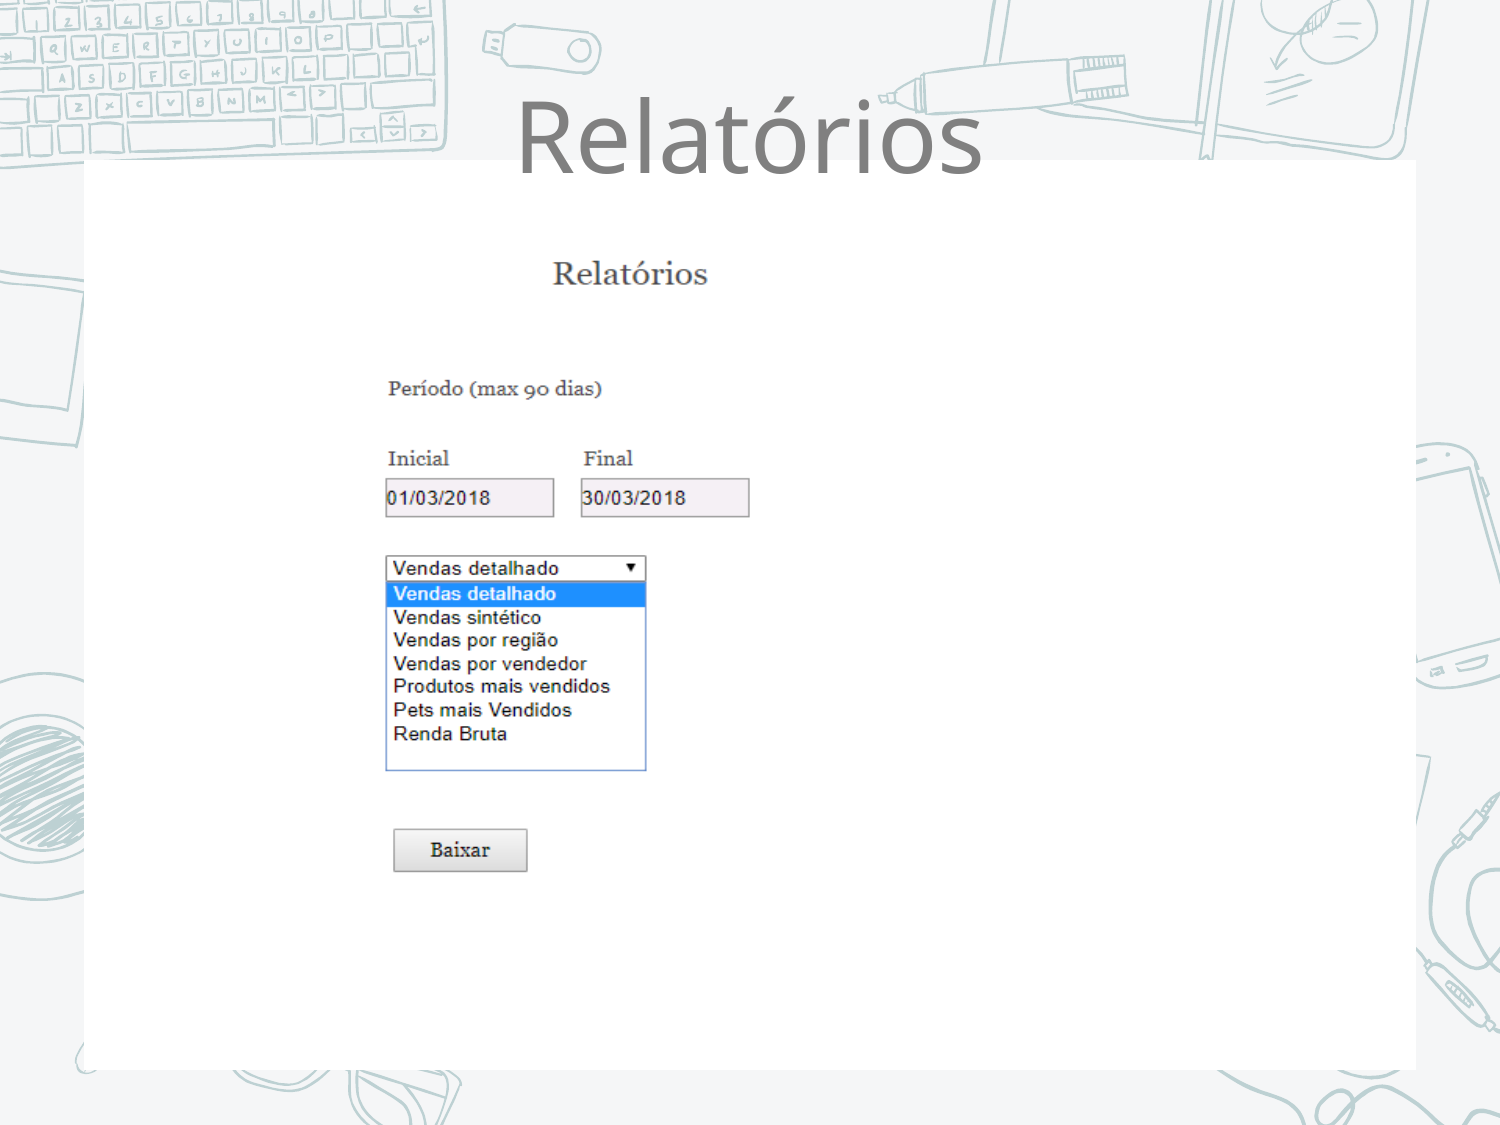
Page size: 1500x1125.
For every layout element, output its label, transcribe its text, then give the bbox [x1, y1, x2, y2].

picture [83, 160, 1416, 1070]
text_box Relatórios [194, 66, 1306, 159]
